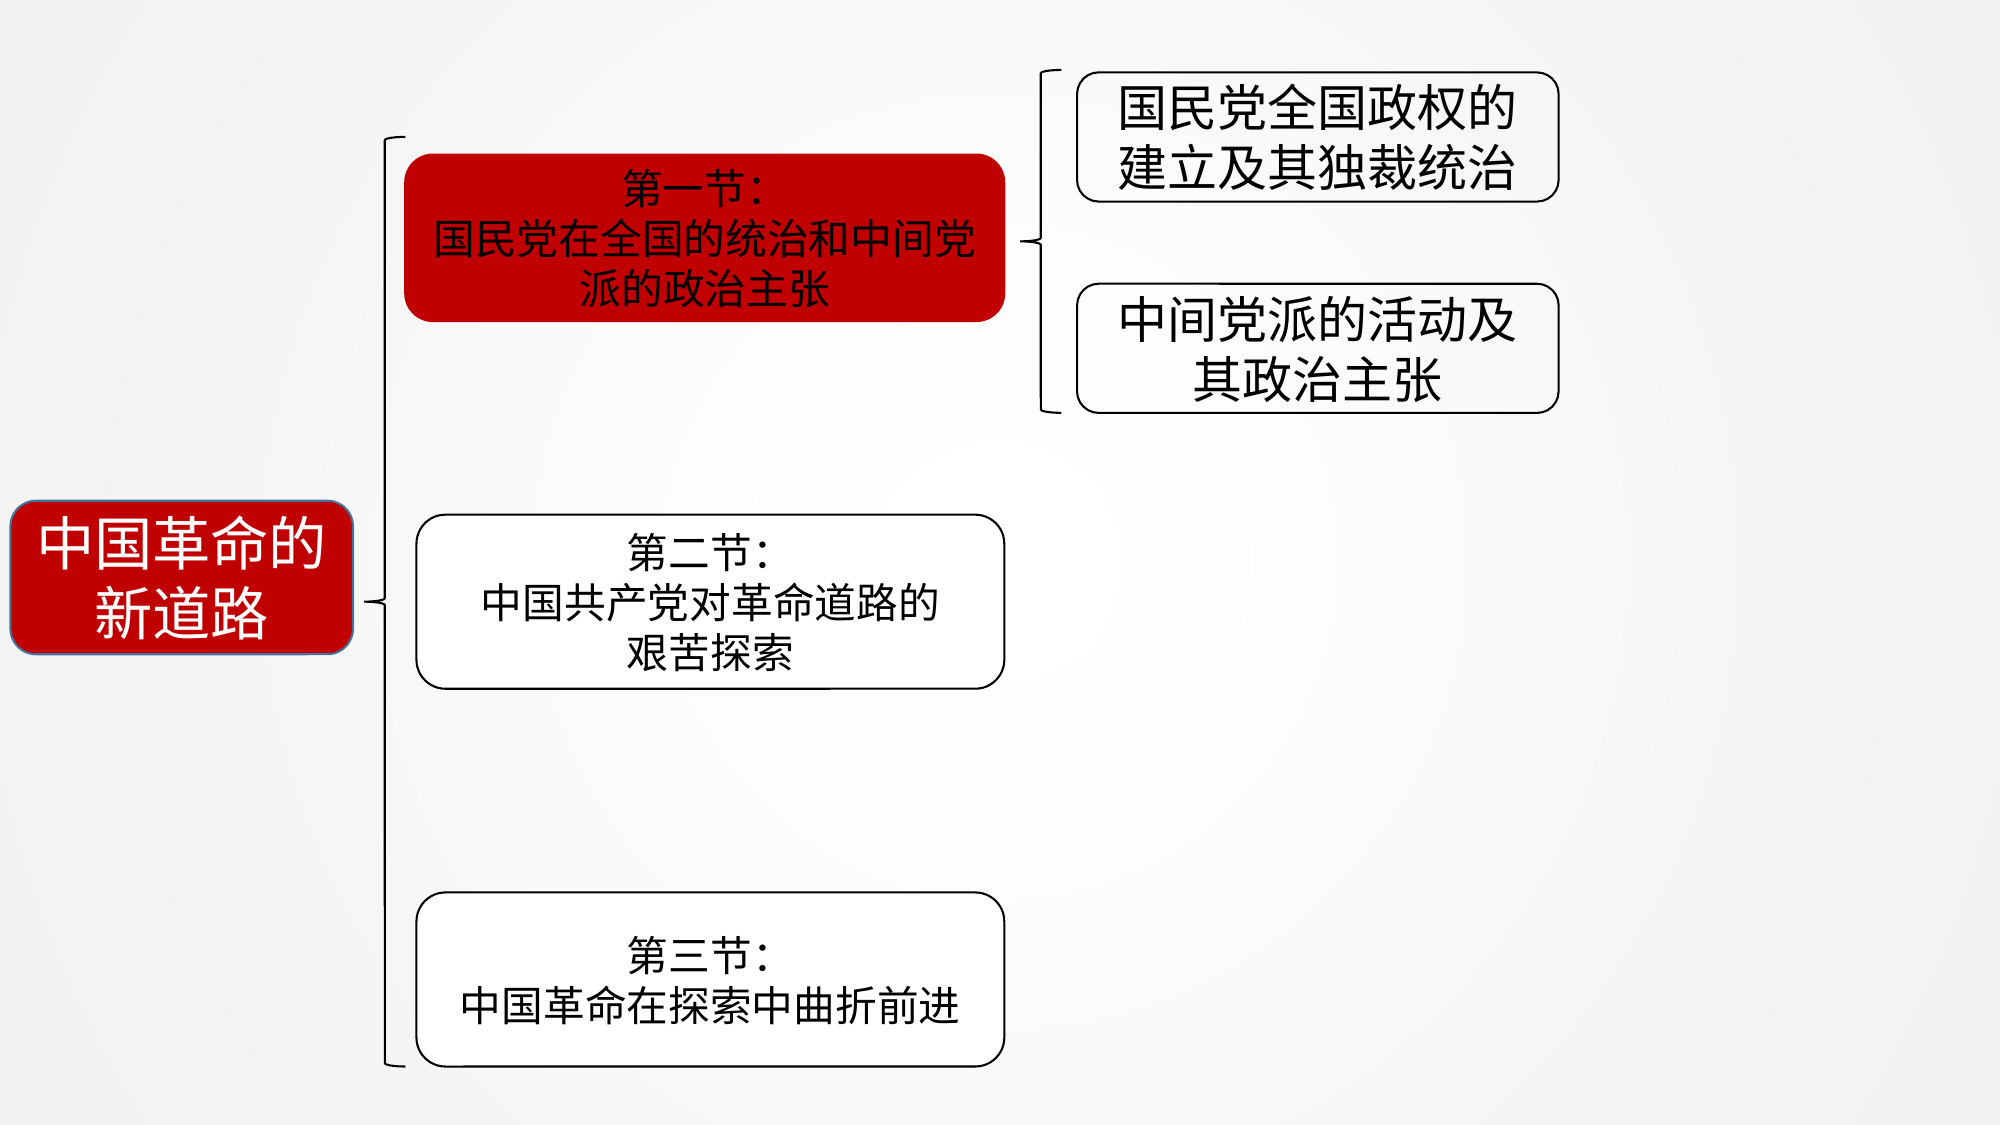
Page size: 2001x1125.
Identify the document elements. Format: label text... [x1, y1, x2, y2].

picture [0, 0, 2000, 1125]
text_box [1020, 68, 1062, 414]
text_box [364, 135, 406, 1068]
text_box 第二节： 中国共产党对革命道路的 艰苦探索 [415, 513, 1006, 690]
text_box 中间党派的活动及其政治主张 [1076, 282, 1560, 414]
text_box 中国革命的新道路 [9, 499, 355, 656]
text_box 第三节： 中国革命在探索中曲折前进 [415, 891, 1006, 1068]
text_box 第一节： 国民党在全国的统治和中间党派的政治主张 [404, 153, 1006, 323]
text_box 国民党全国政权的建立及其独裁统治 [1076, 71, 1560, 203]
